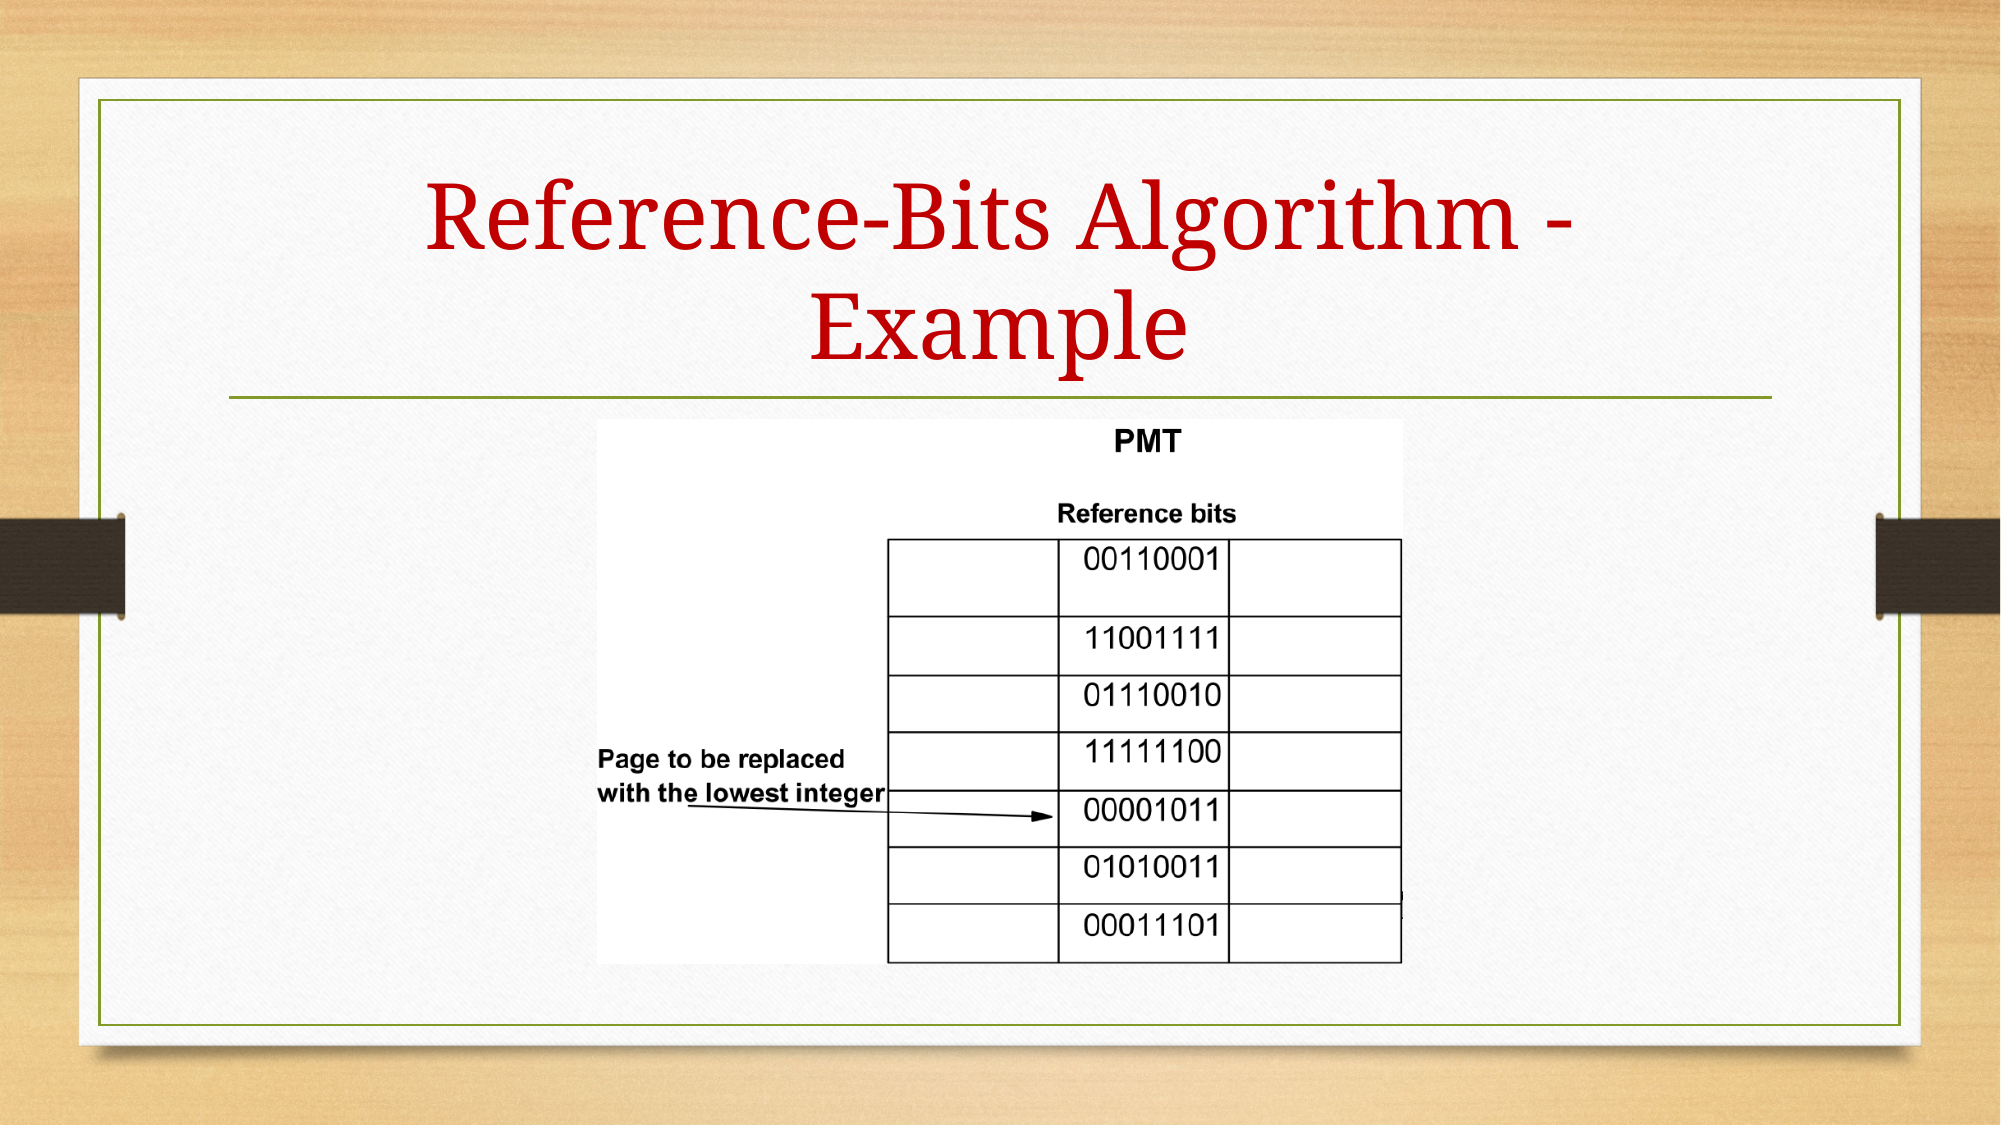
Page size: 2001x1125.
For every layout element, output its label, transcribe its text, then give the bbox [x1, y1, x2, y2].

picture [0, 0, 2001, 1125]
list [597, 419, 1403, 964]
title Reference-Bits Algorithm - Example [212, 161, 1788, 375]
